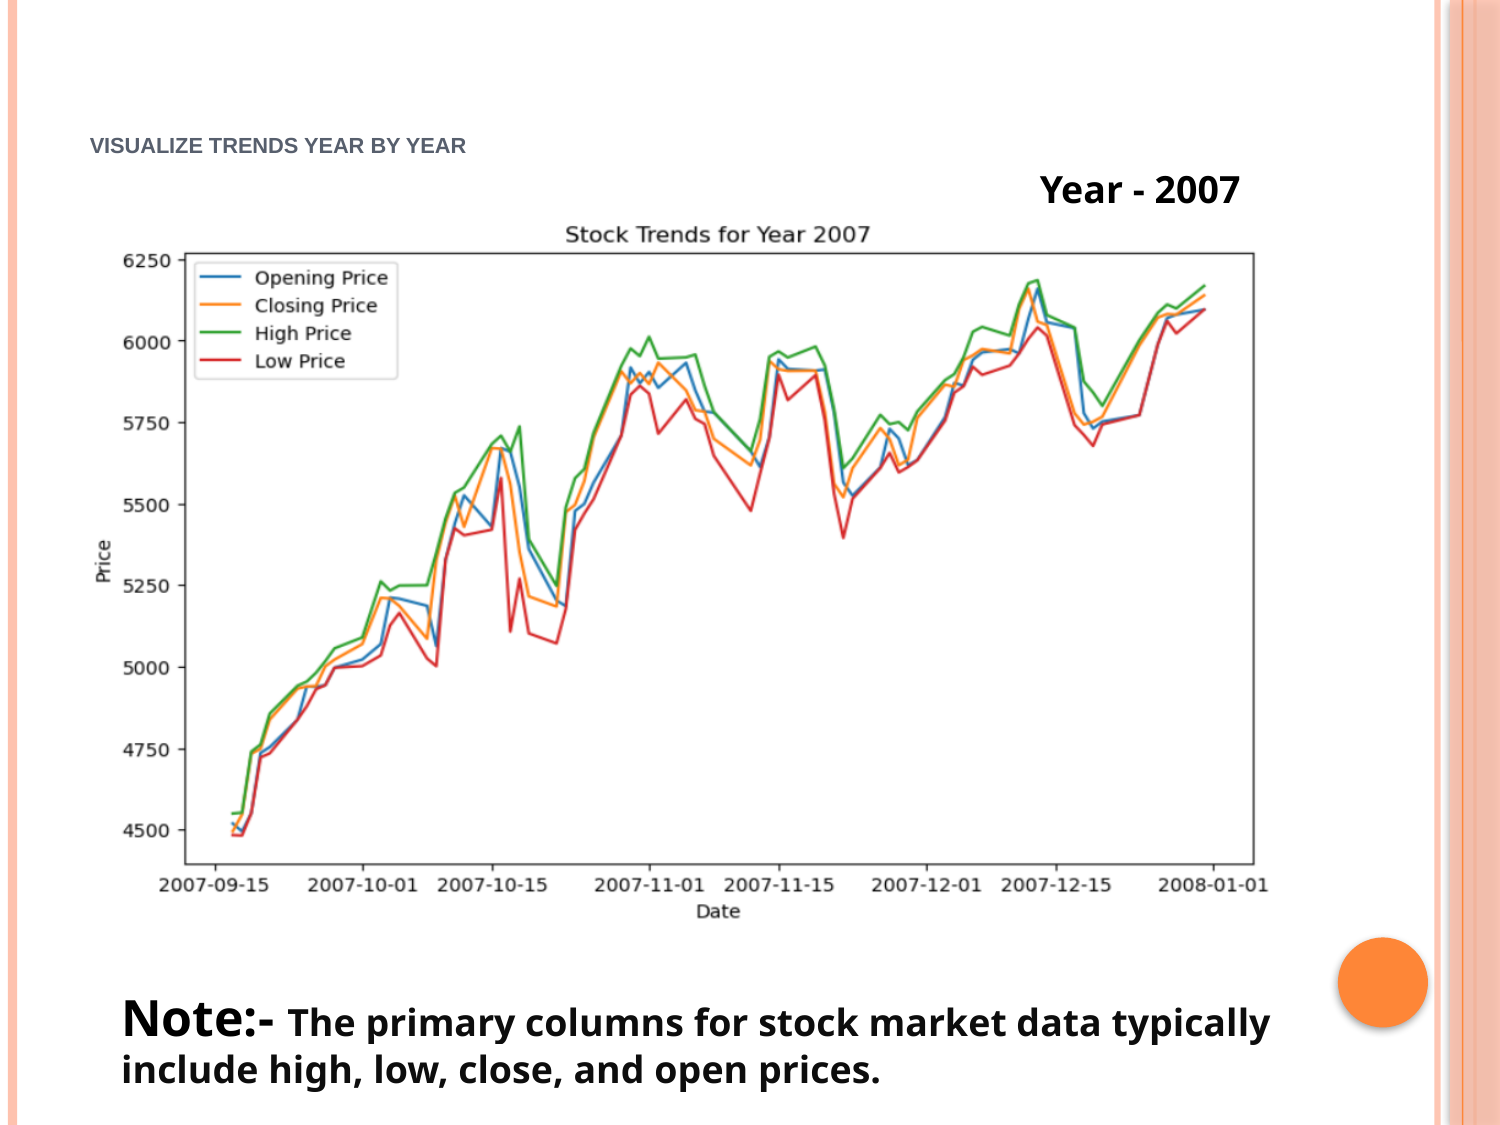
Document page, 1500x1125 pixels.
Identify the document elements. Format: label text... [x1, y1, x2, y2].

title Visualize Trends Year By Year [75, 45, 1363, 166]
picture [69, 211, 1358, 935]
text_box Year - 2007 [1024, 159, 1463, 219]
text_box Note:- The primary columns for stock market data typically include high, low, close, and open prices. [106, 978, 1332, 1099]
